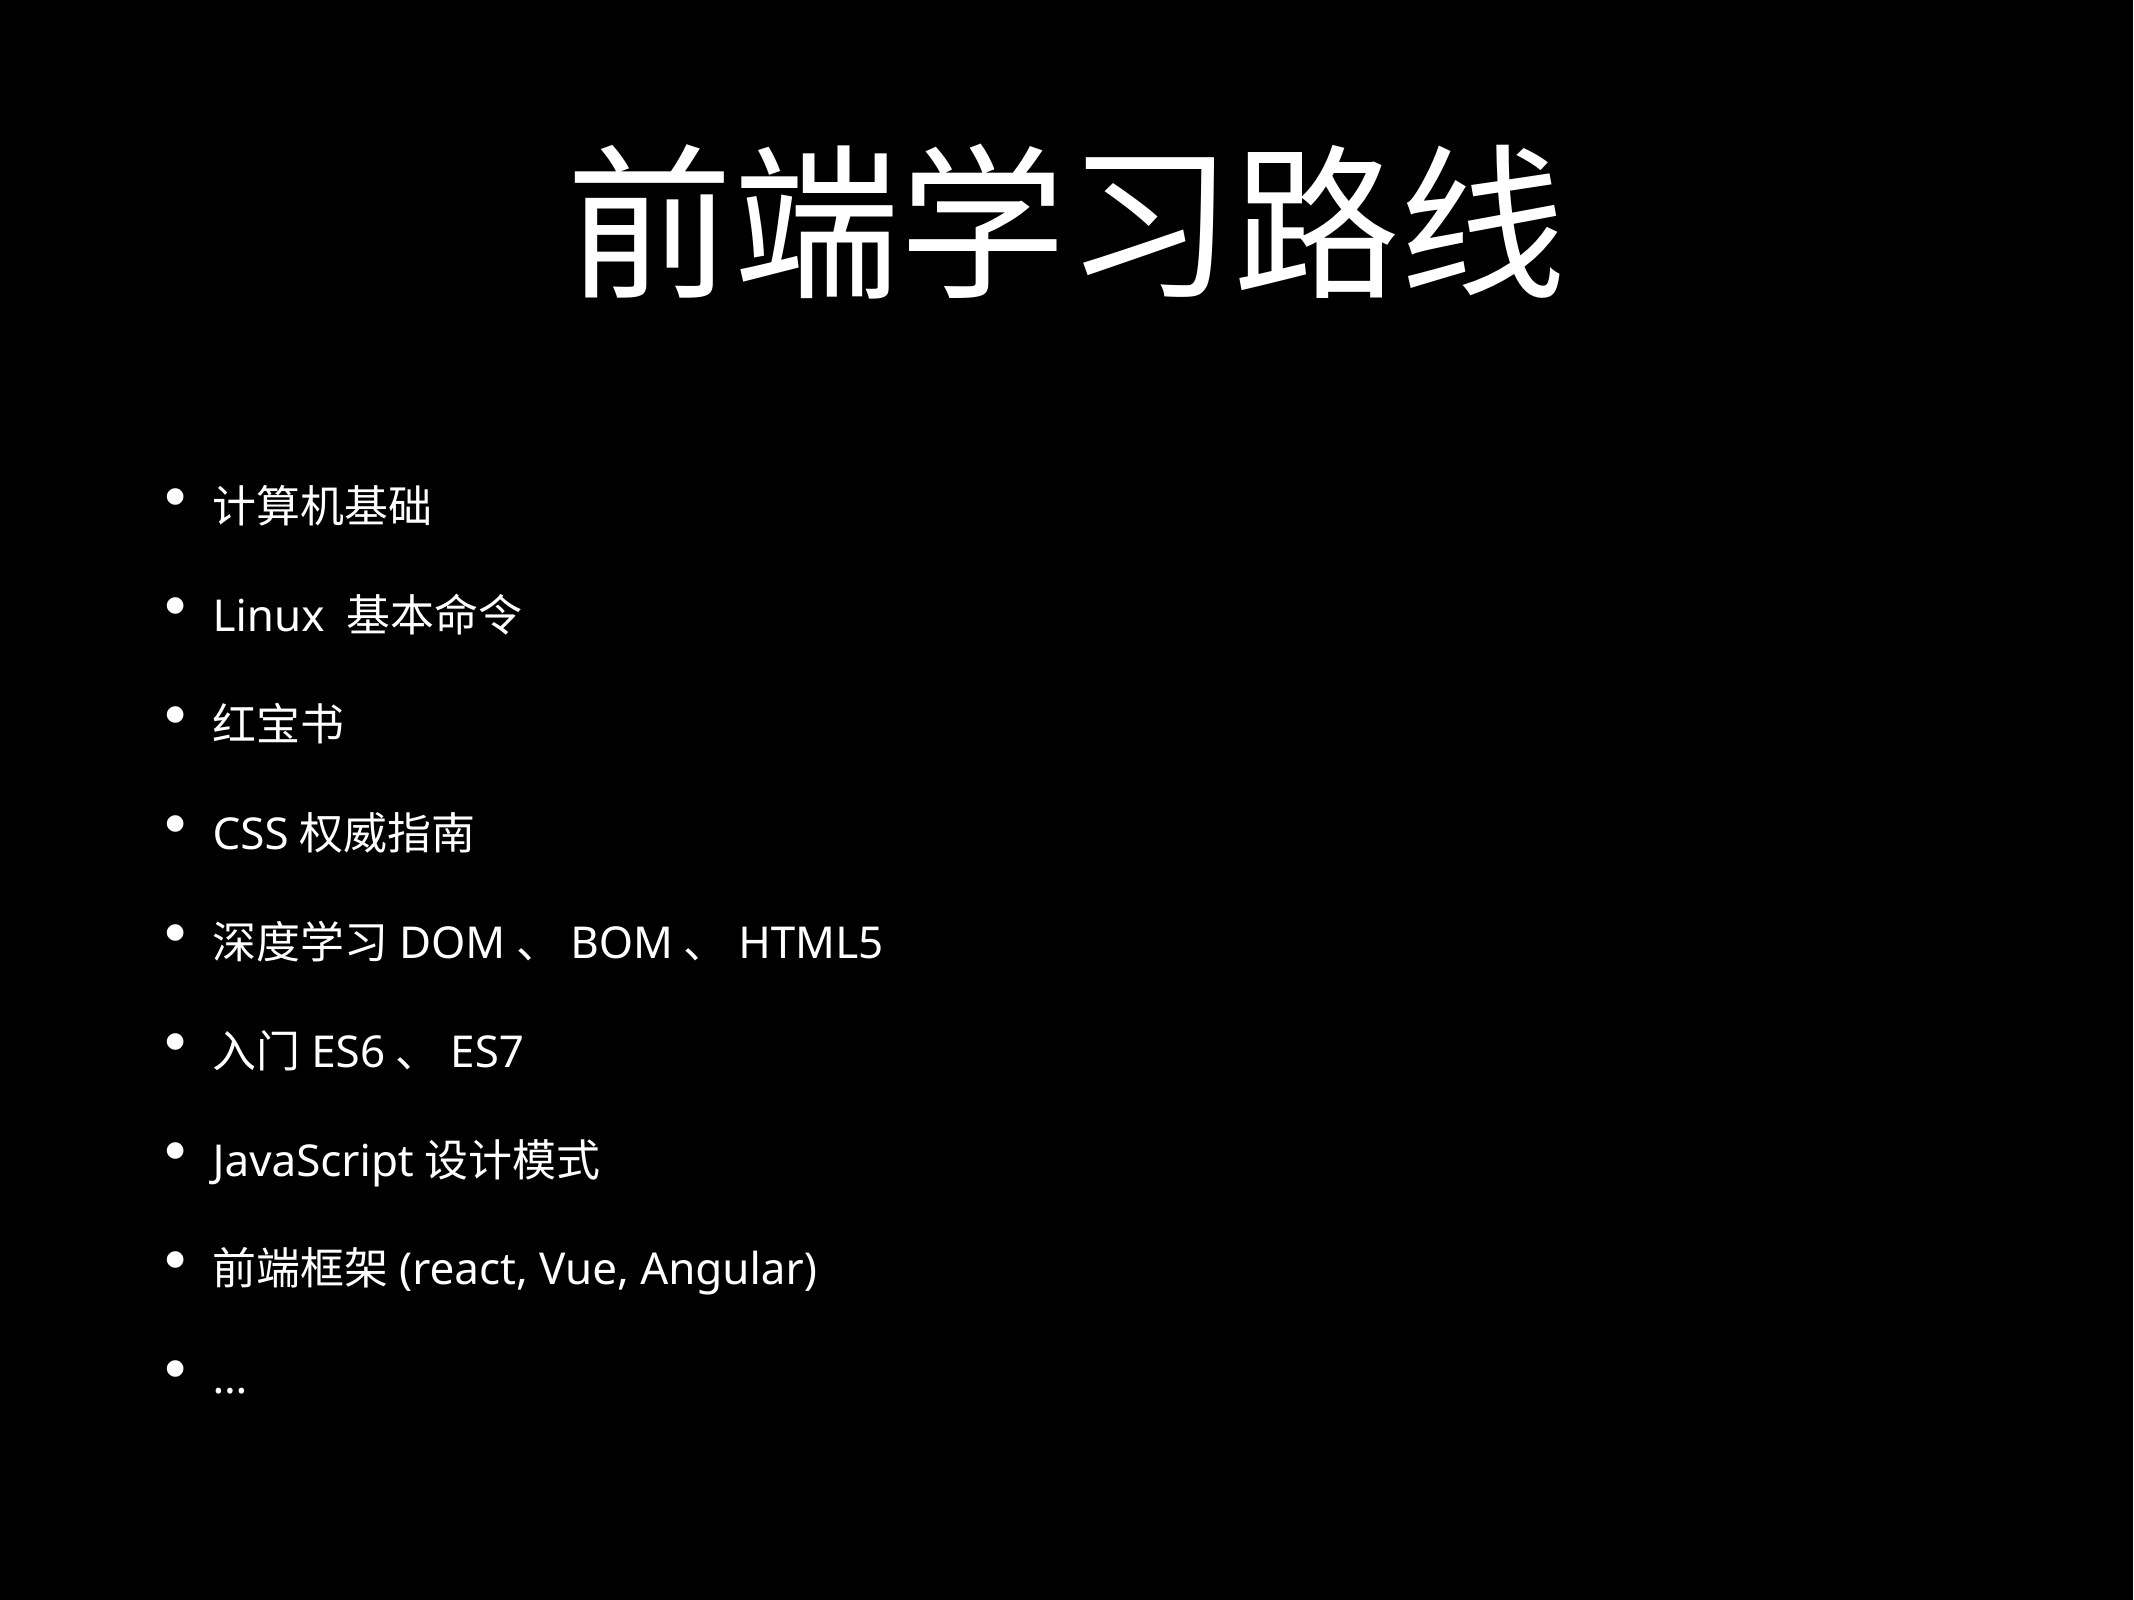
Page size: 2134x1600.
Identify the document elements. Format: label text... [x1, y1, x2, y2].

title 前端学习路线 [155, 41, 1978, 397]
list 计算机基础 Linux 基本命令 红宝书 CSS权威指南 深度学习DOM、BOM、HTML5 入门ES6、ES7 JavaScript设计模式 前端框架(react, Vue, Angular) … [155, 424, 1978, 1457]
